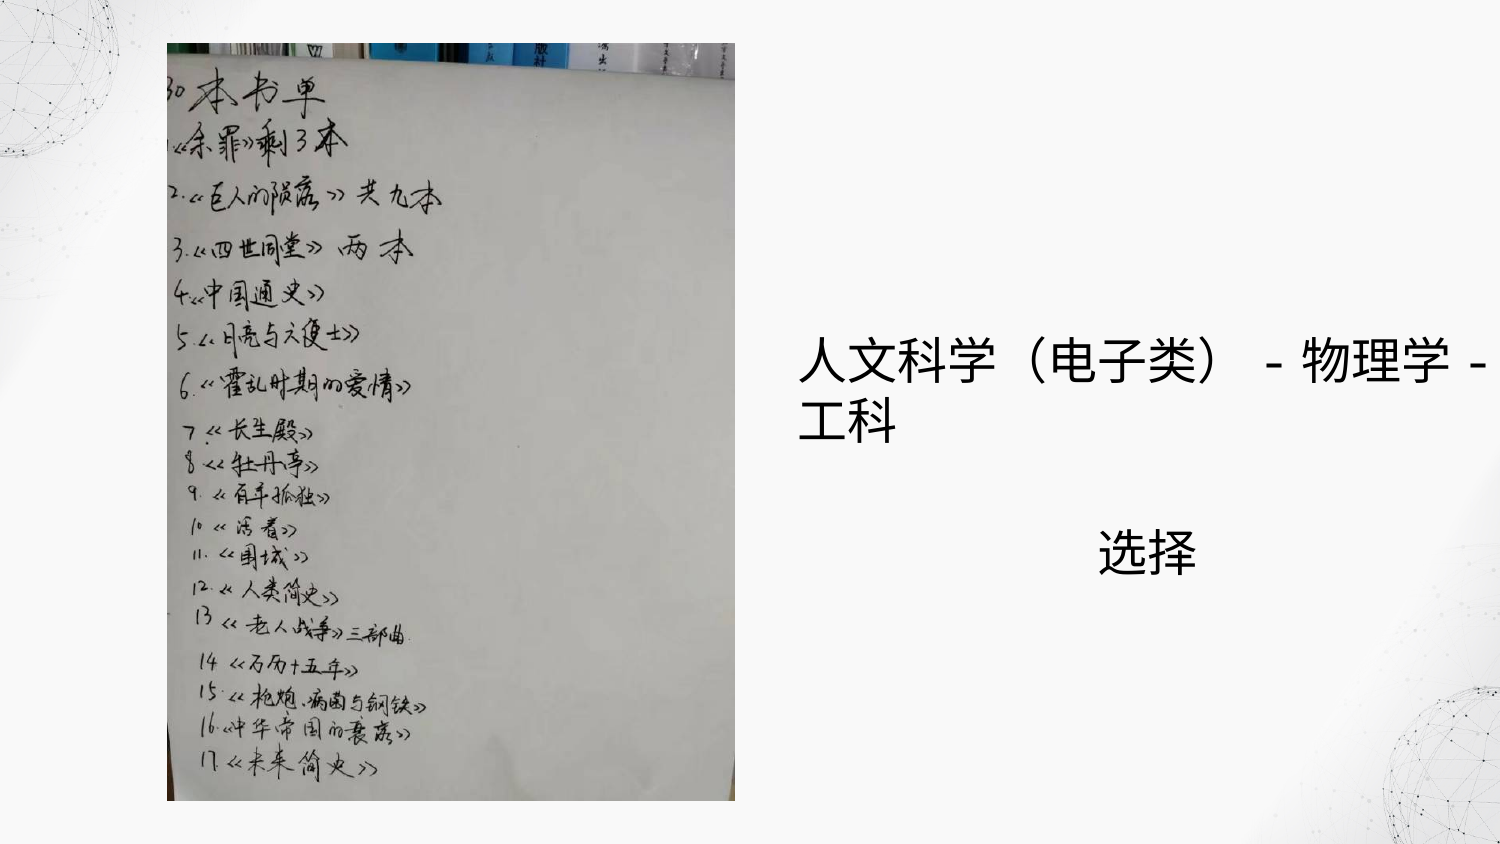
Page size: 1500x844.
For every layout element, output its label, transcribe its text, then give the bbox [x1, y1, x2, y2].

picture [0, 0, 1500, 844]
text_box 人文科学（电子类）-物理学-工科 [782, 322, 1500, 458]
text_box 选择 [1082, 514, 1423, 590]
